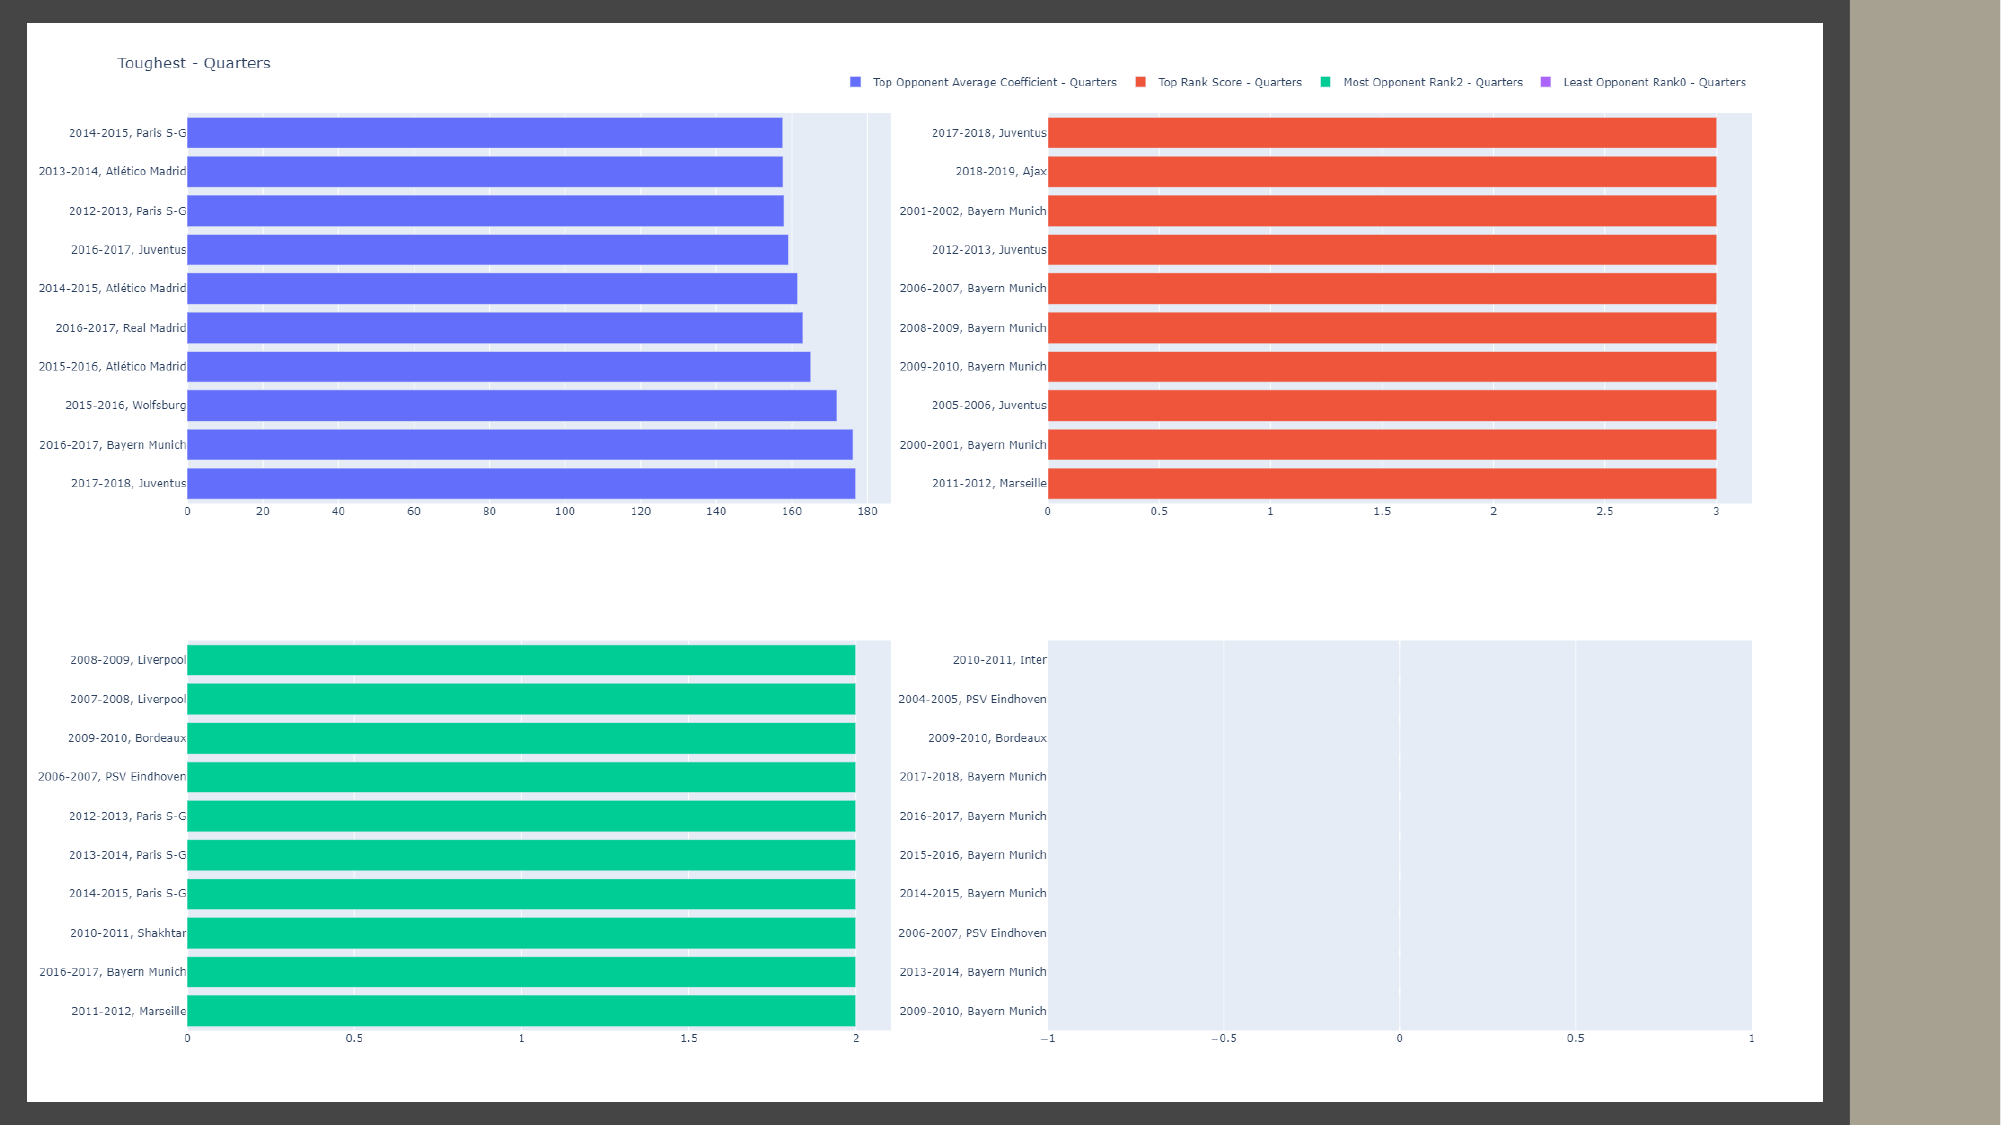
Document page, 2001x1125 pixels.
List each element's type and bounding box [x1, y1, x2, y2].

list [26, 23, 1824, 1102]
text_box [1849, 0, 2000, 1125]
text_box [0, 0, 1849, 1125]
